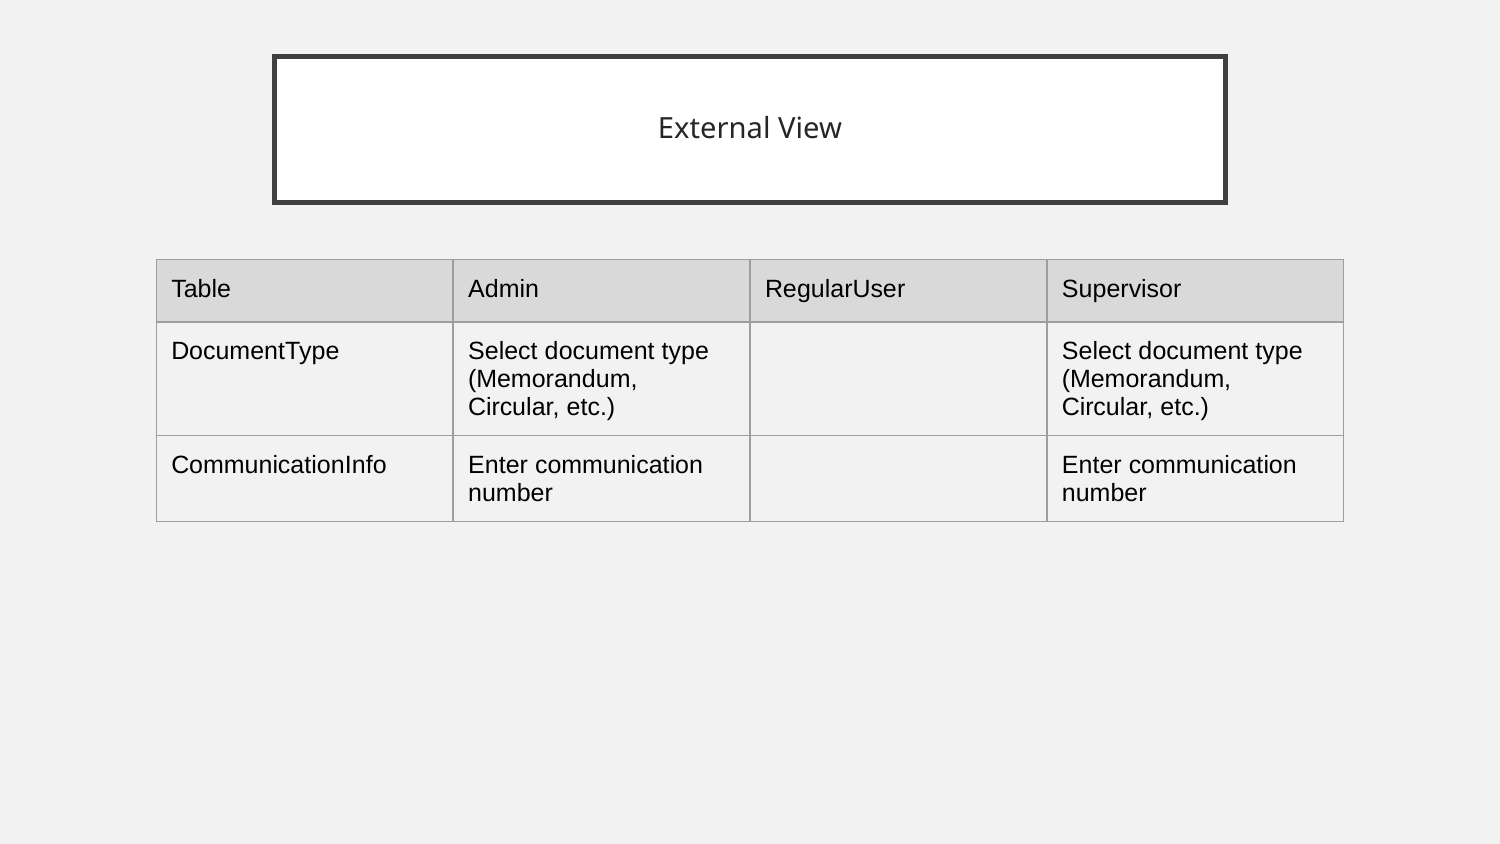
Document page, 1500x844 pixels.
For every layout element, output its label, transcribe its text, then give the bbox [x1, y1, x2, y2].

table_header Admin [454, 260, 749, 321]
table_header Table [157, 260, 452, 321]
table_cell CommunicationInfo [157, 436, 452, 521]
table_header RegularUser [751, 260, 1046, 321]
table_cell Enter communication number [454, 436, 749, 521]
table_cell Select document type (Memorandum, Circular, etc.) [1048, 323, 1343, 435]
title External View [272, 54, 1228, 205]
table_cell DocumentType [157, 323, 452, 435]
table_cell [751, 323, 1046, 435]
table_cell Enter communication number [1048, 436, 1343, 521]
table_cell [751, 436, 1046, 521]
table_cell Select document type (Memorandum, Circular, etc.) [454, 323, 749, 435]
table_header Supervisor [1048, 260, 1343, 321]
